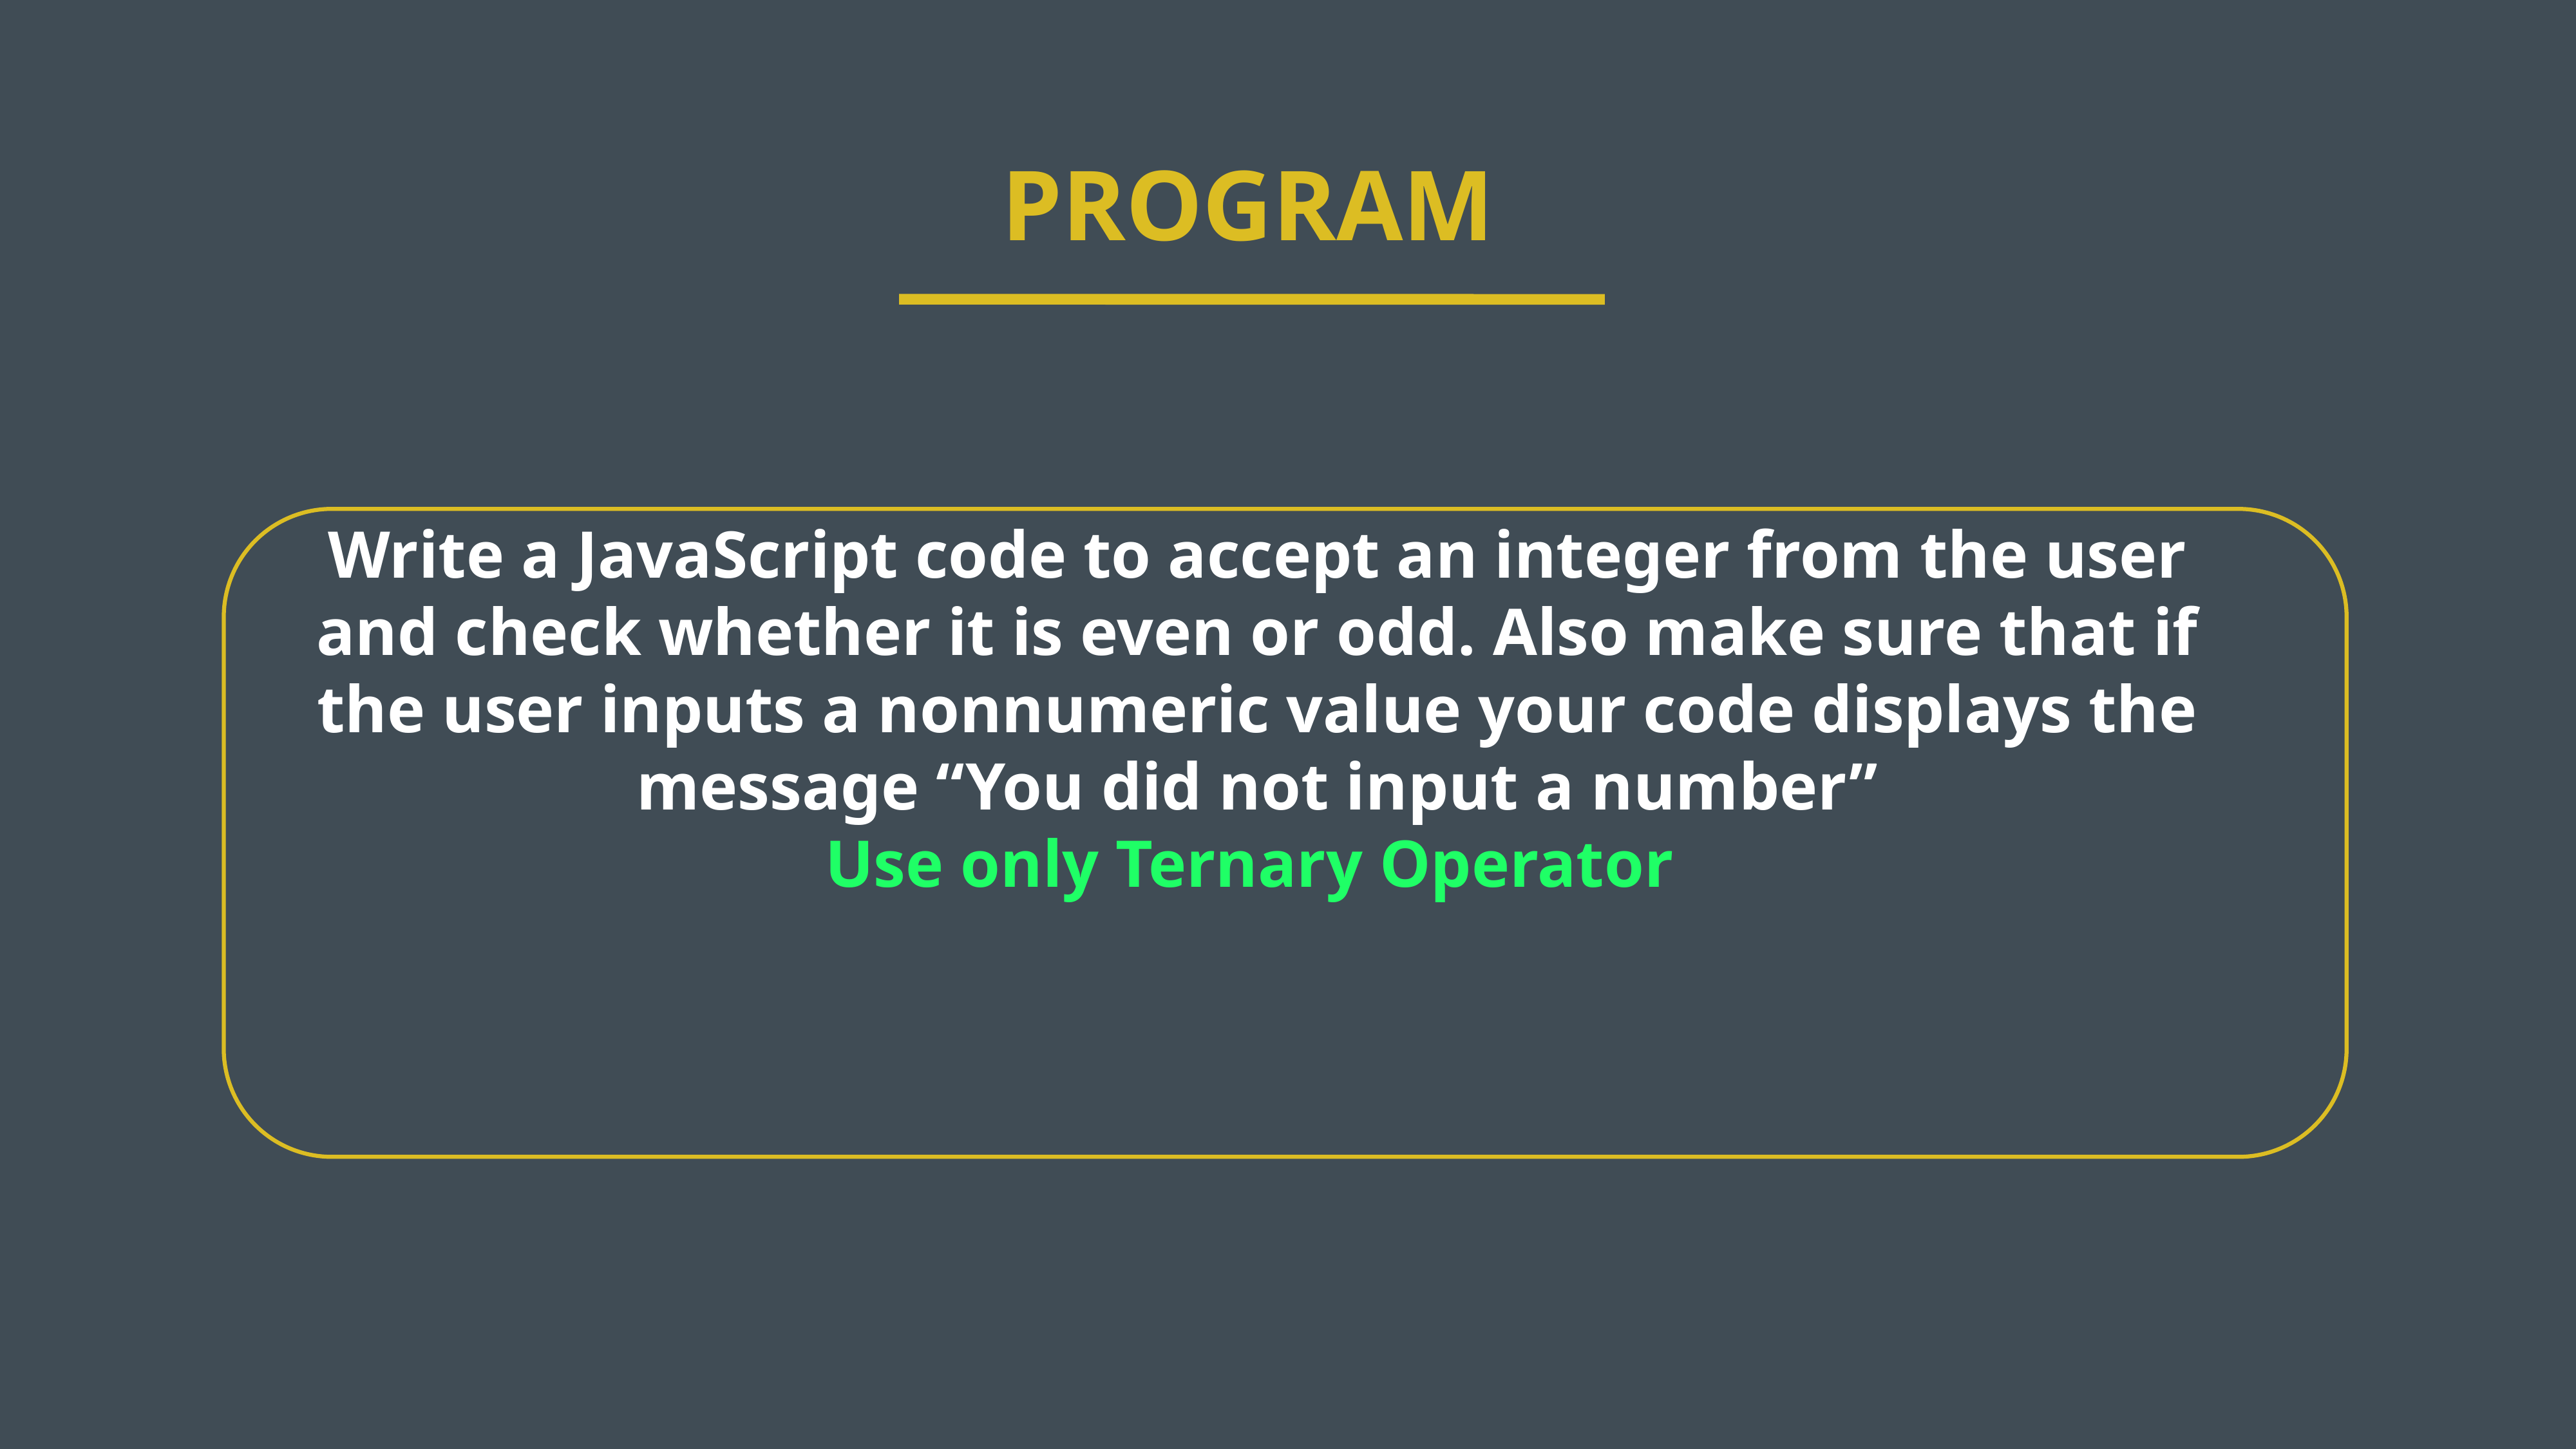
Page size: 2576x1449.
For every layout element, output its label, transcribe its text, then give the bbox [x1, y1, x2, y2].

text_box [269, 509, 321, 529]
text_box PROGRAM [992, 138, 1504, 265]
text_box [223, 509, 2347, 1157]
